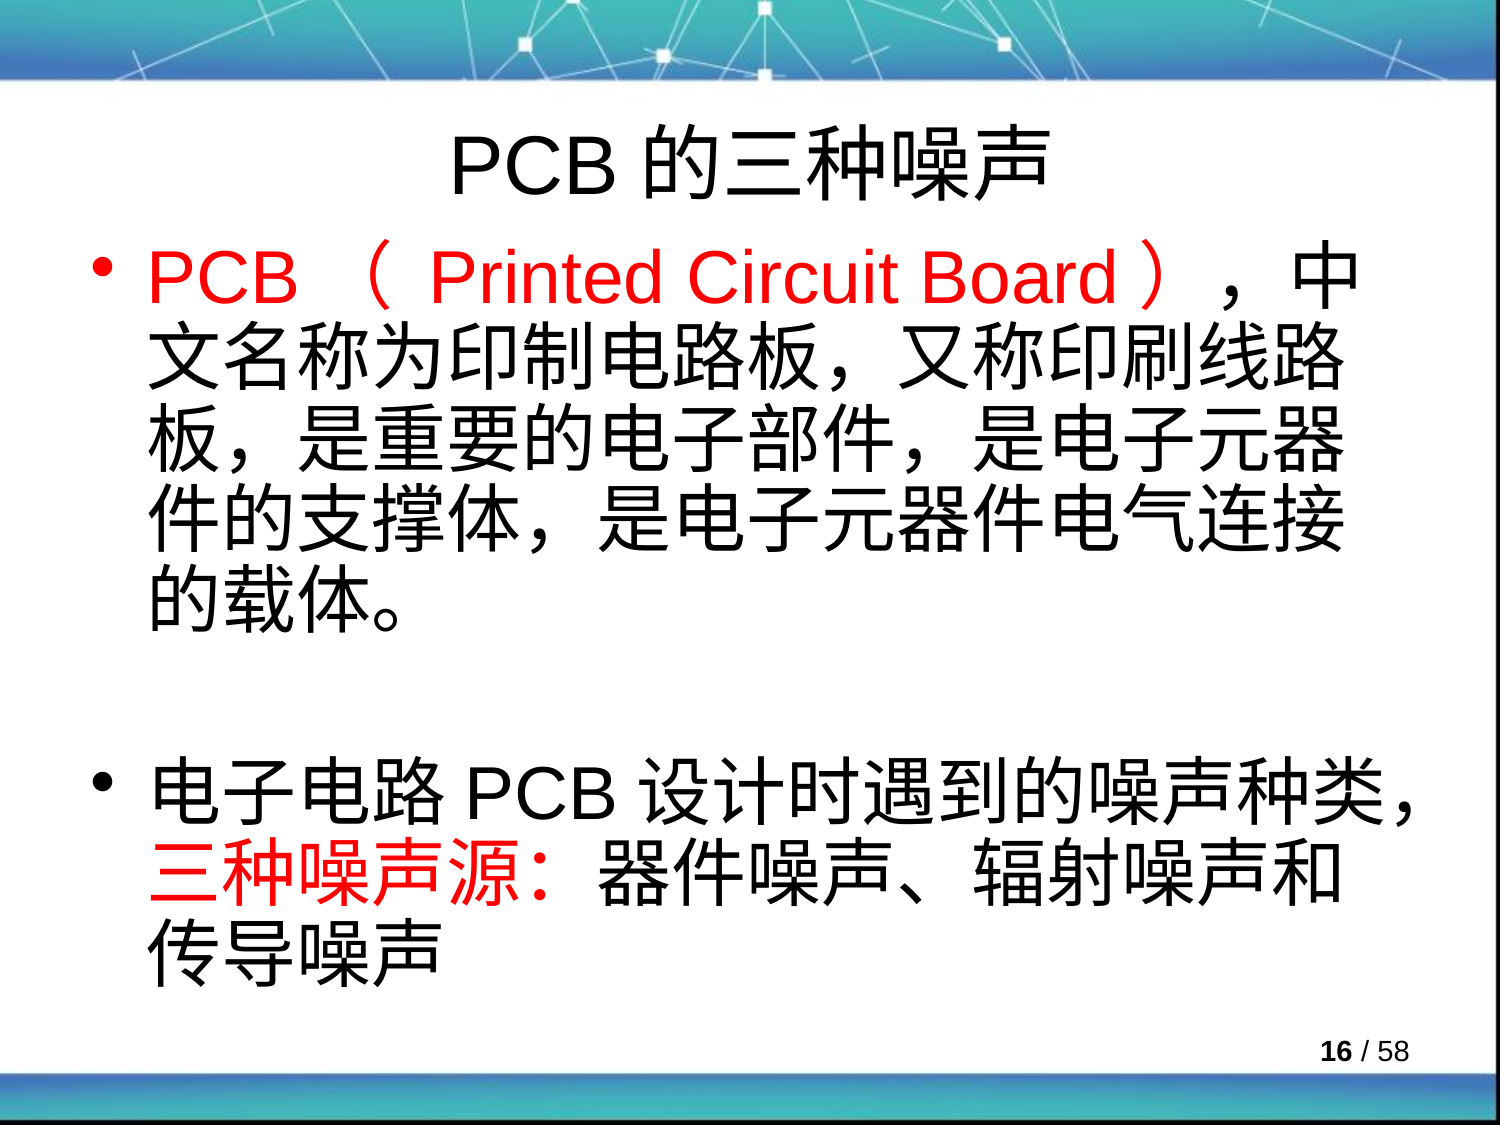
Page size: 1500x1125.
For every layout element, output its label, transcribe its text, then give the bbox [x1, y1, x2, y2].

title PCB的三种噪声 [76, 101, 1428, 221]
picture [0, 0, 1500, 1125]
list PCB（ Printed Circuit Board），中文名称为印制电路板，又称印刷线路板，是重要的电子部件，是电子元器件的支撑体，是电子元器件电气连接的载体。 电子电路PCB设计时遇到的噪声种类，三种噪声源：器件噪声、辐射噪声和传导噪声 [74, 231, 1426, 1006]
slide_number / 58 [1074, 1024, 1425, 1103]
